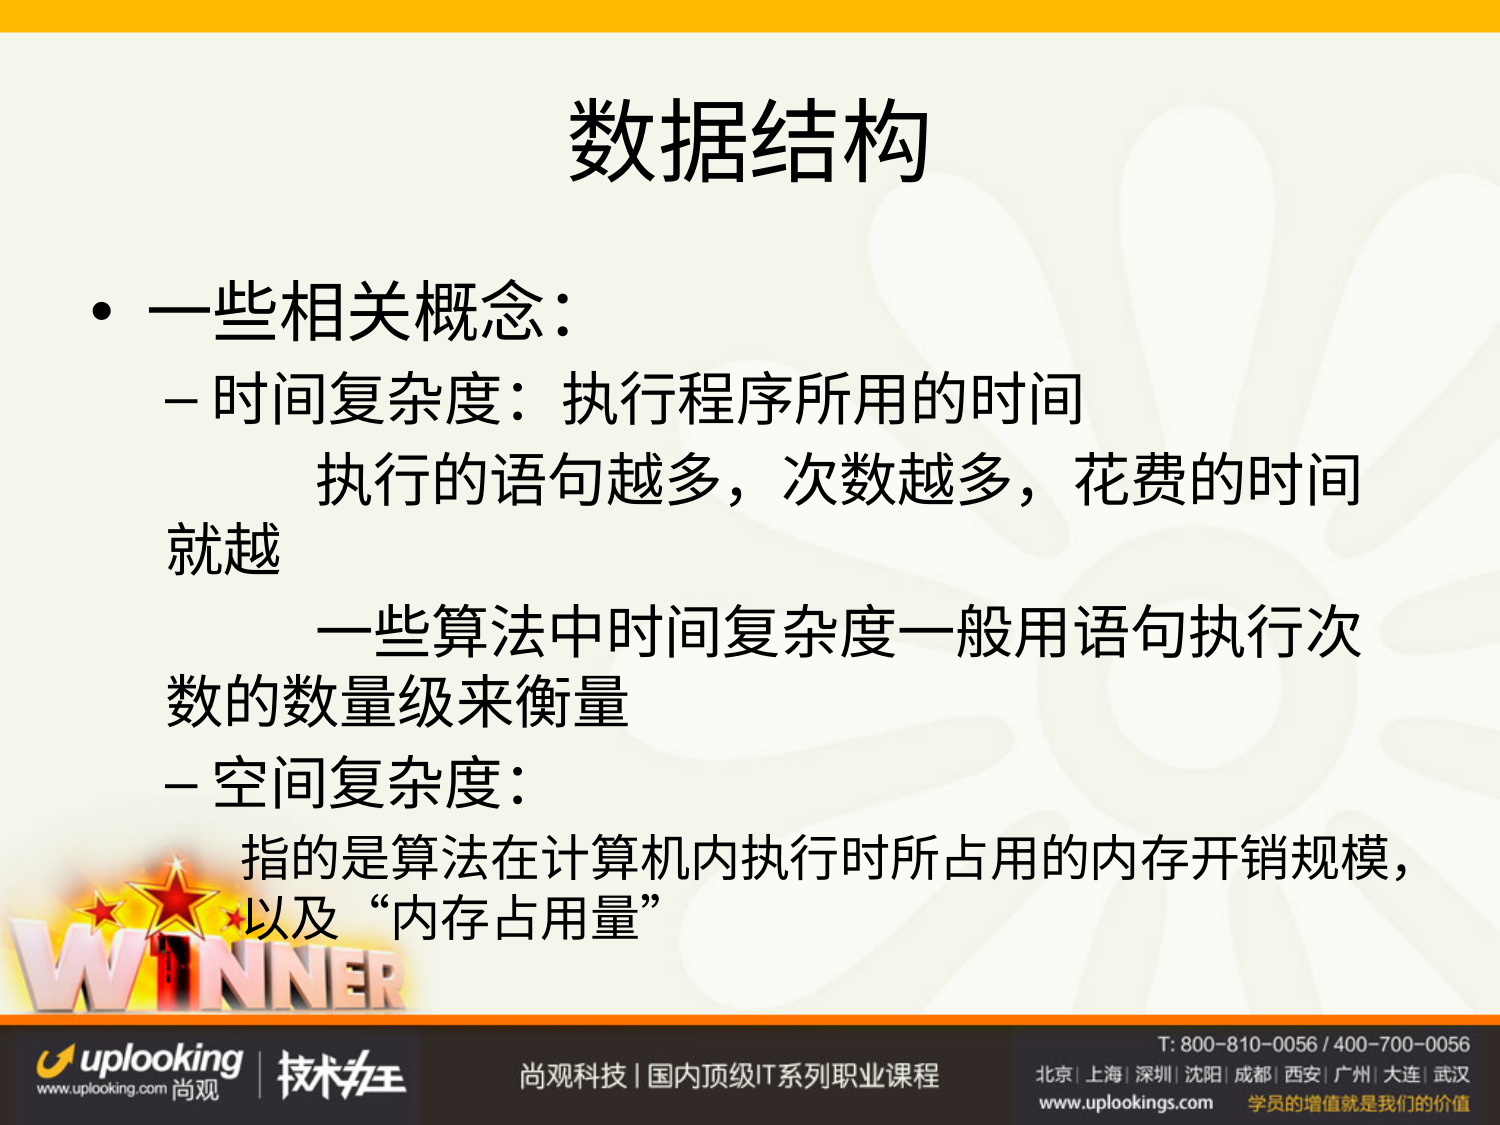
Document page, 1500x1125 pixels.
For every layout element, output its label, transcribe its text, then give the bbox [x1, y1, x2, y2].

picture [0, 0, 1500, 1125]
list 一些相关概念： 时间复杂度：执行程序所用的时间 执行的语句越多，次数越多，花费的时间就越 一些算法中时间复杂度一般用语句执行次数的数量级来衡量 空间复杂度： 指的是算法在计算机内执行时所占用的内存开销规模，以及“内存占用量” [75, 262, 1425, 1005]
title 数据结构 [75, 45, 1425, 233]
